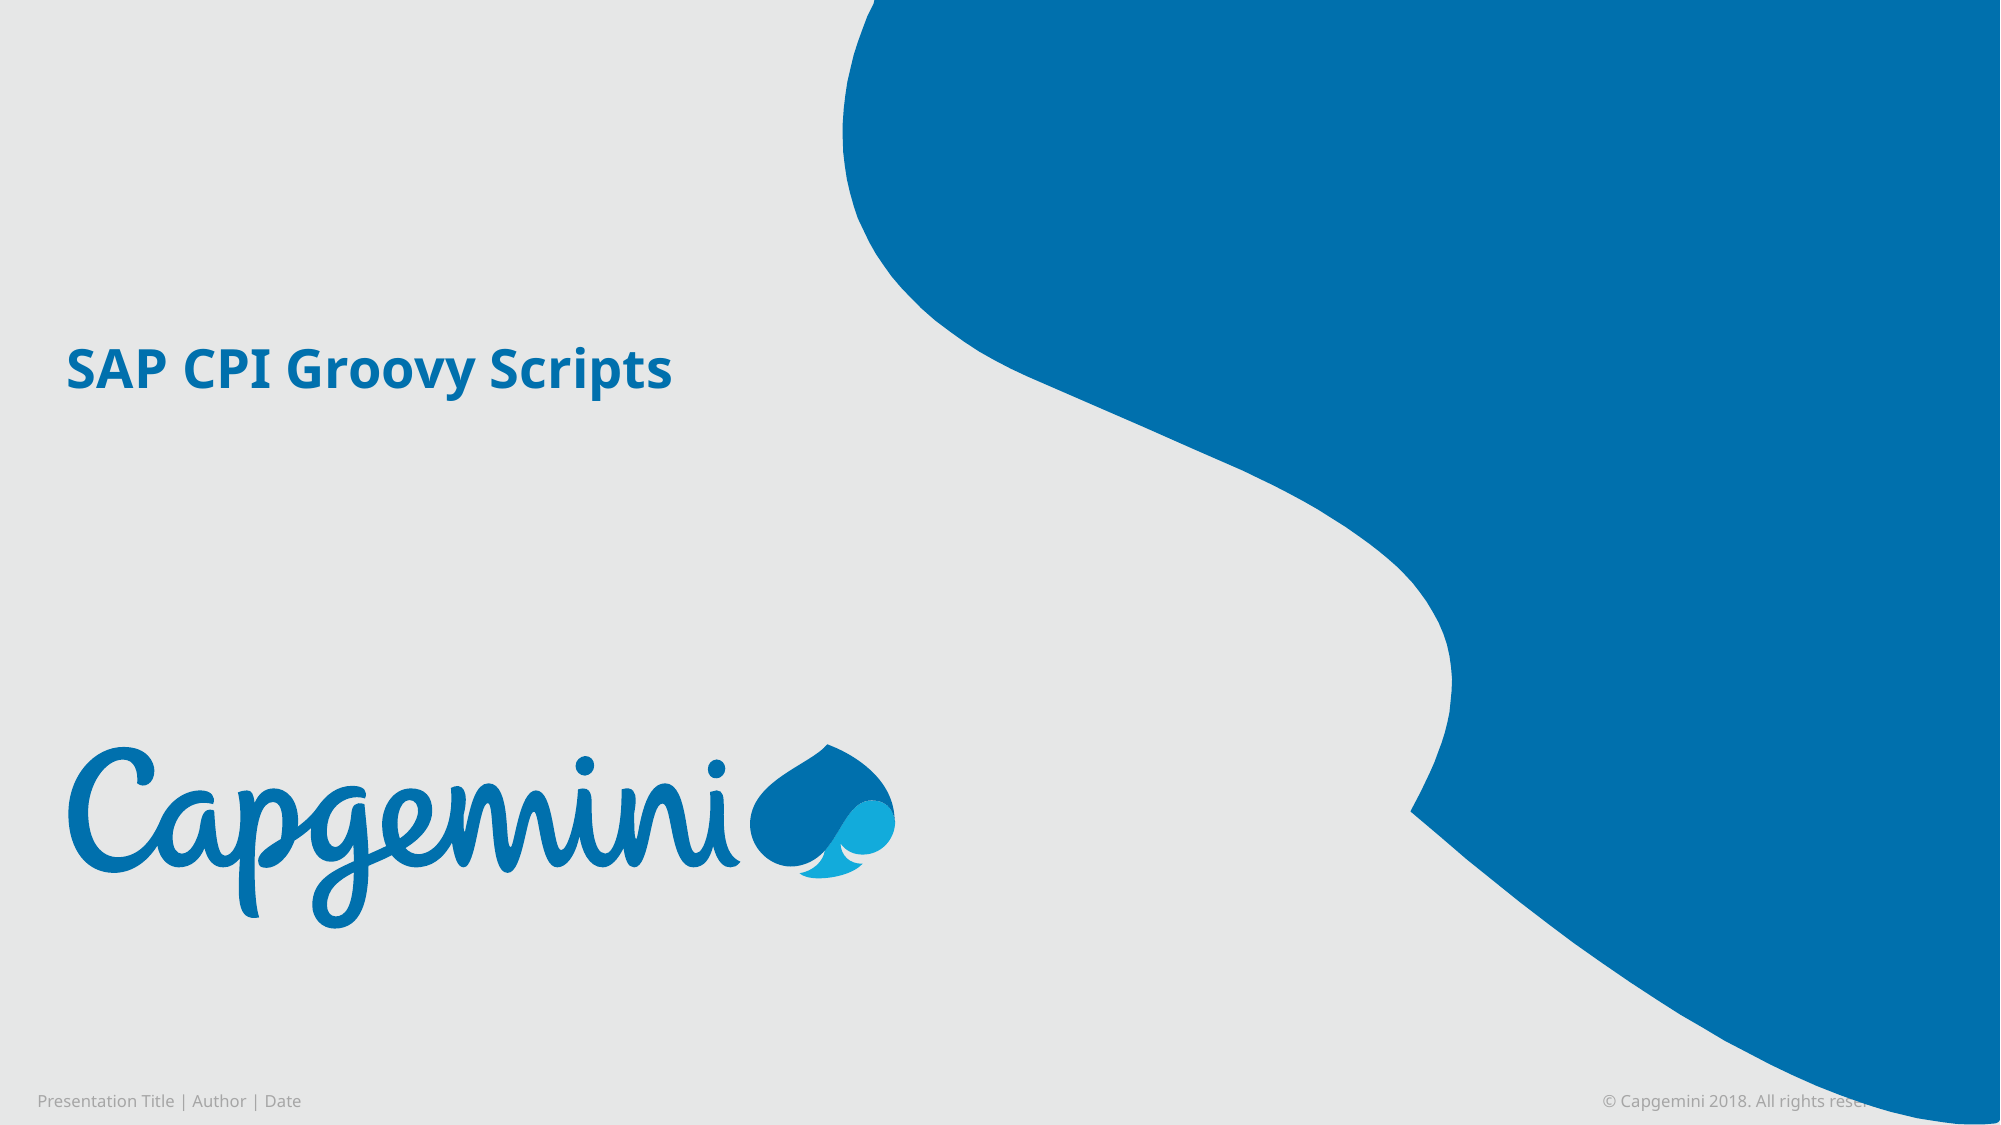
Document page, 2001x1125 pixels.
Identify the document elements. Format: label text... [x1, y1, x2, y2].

title SAP CPI Groovy Scripts [66, 243, 1000, 465]
